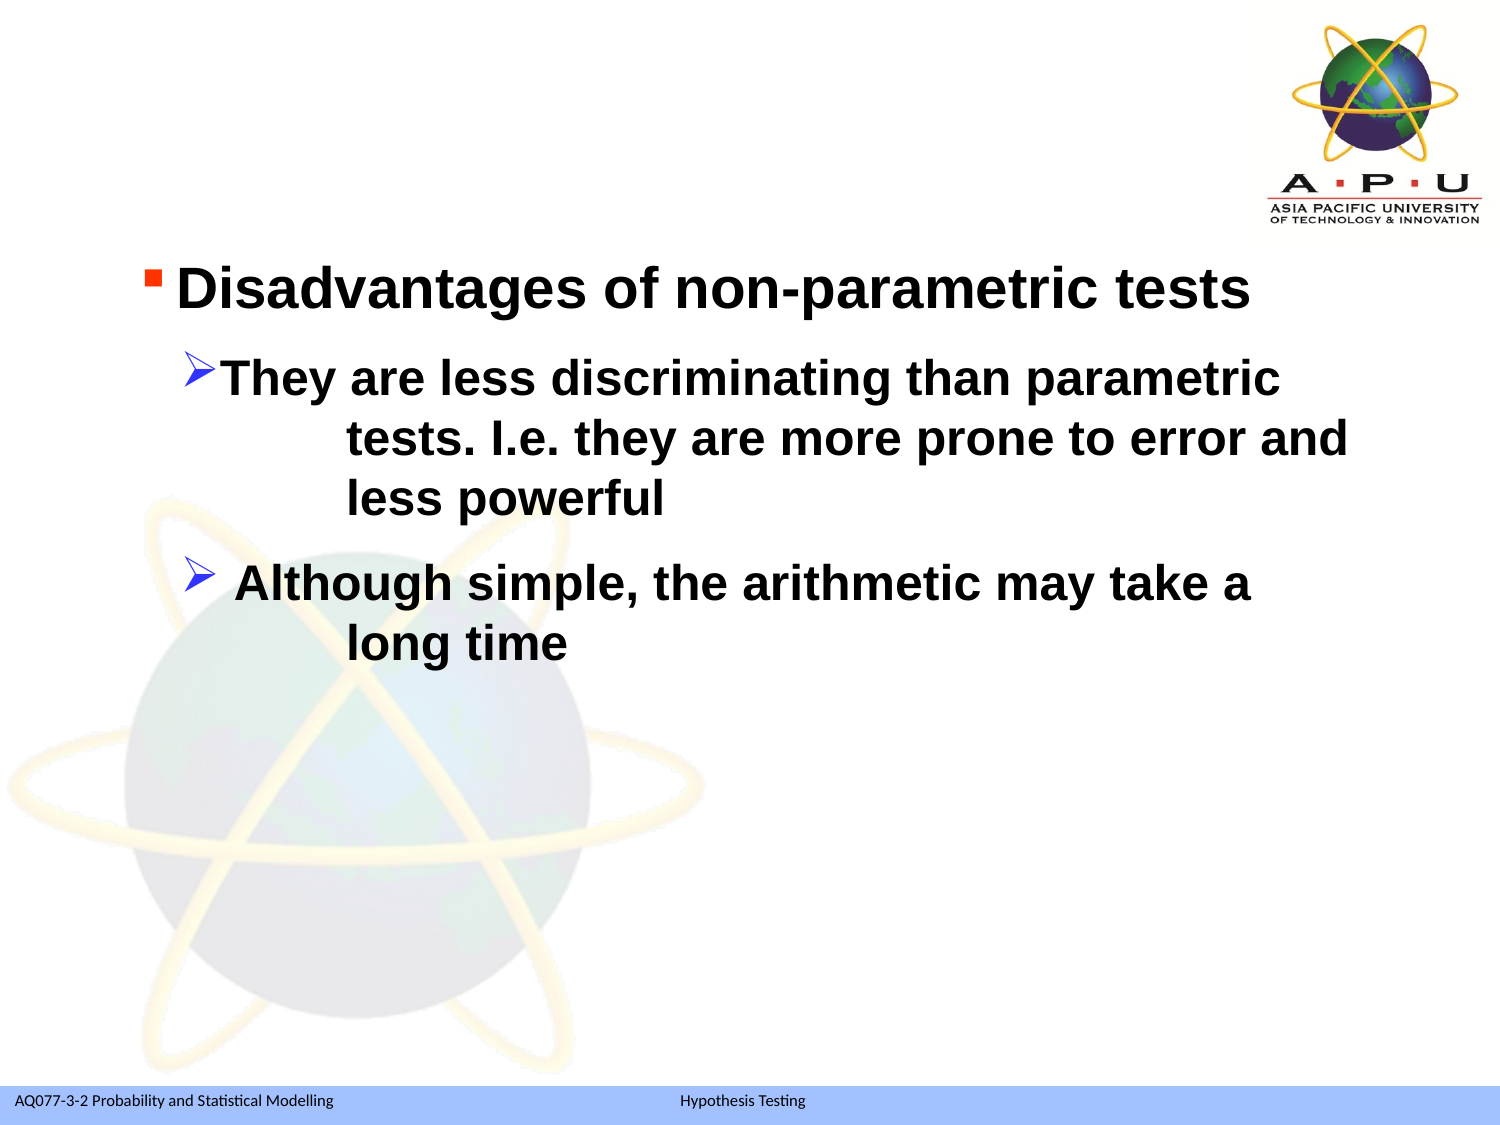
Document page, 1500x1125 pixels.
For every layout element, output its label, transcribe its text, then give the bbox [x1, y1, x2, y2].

text_box Disadvantages of non-parametric tests They are less discriminating than parametric tests. I.e. they are more prone to error and less powerful Although simple, the arithmetic may take a long time [126, 242, 1393, 678]
picture [1251, 0, 1500, 249]
